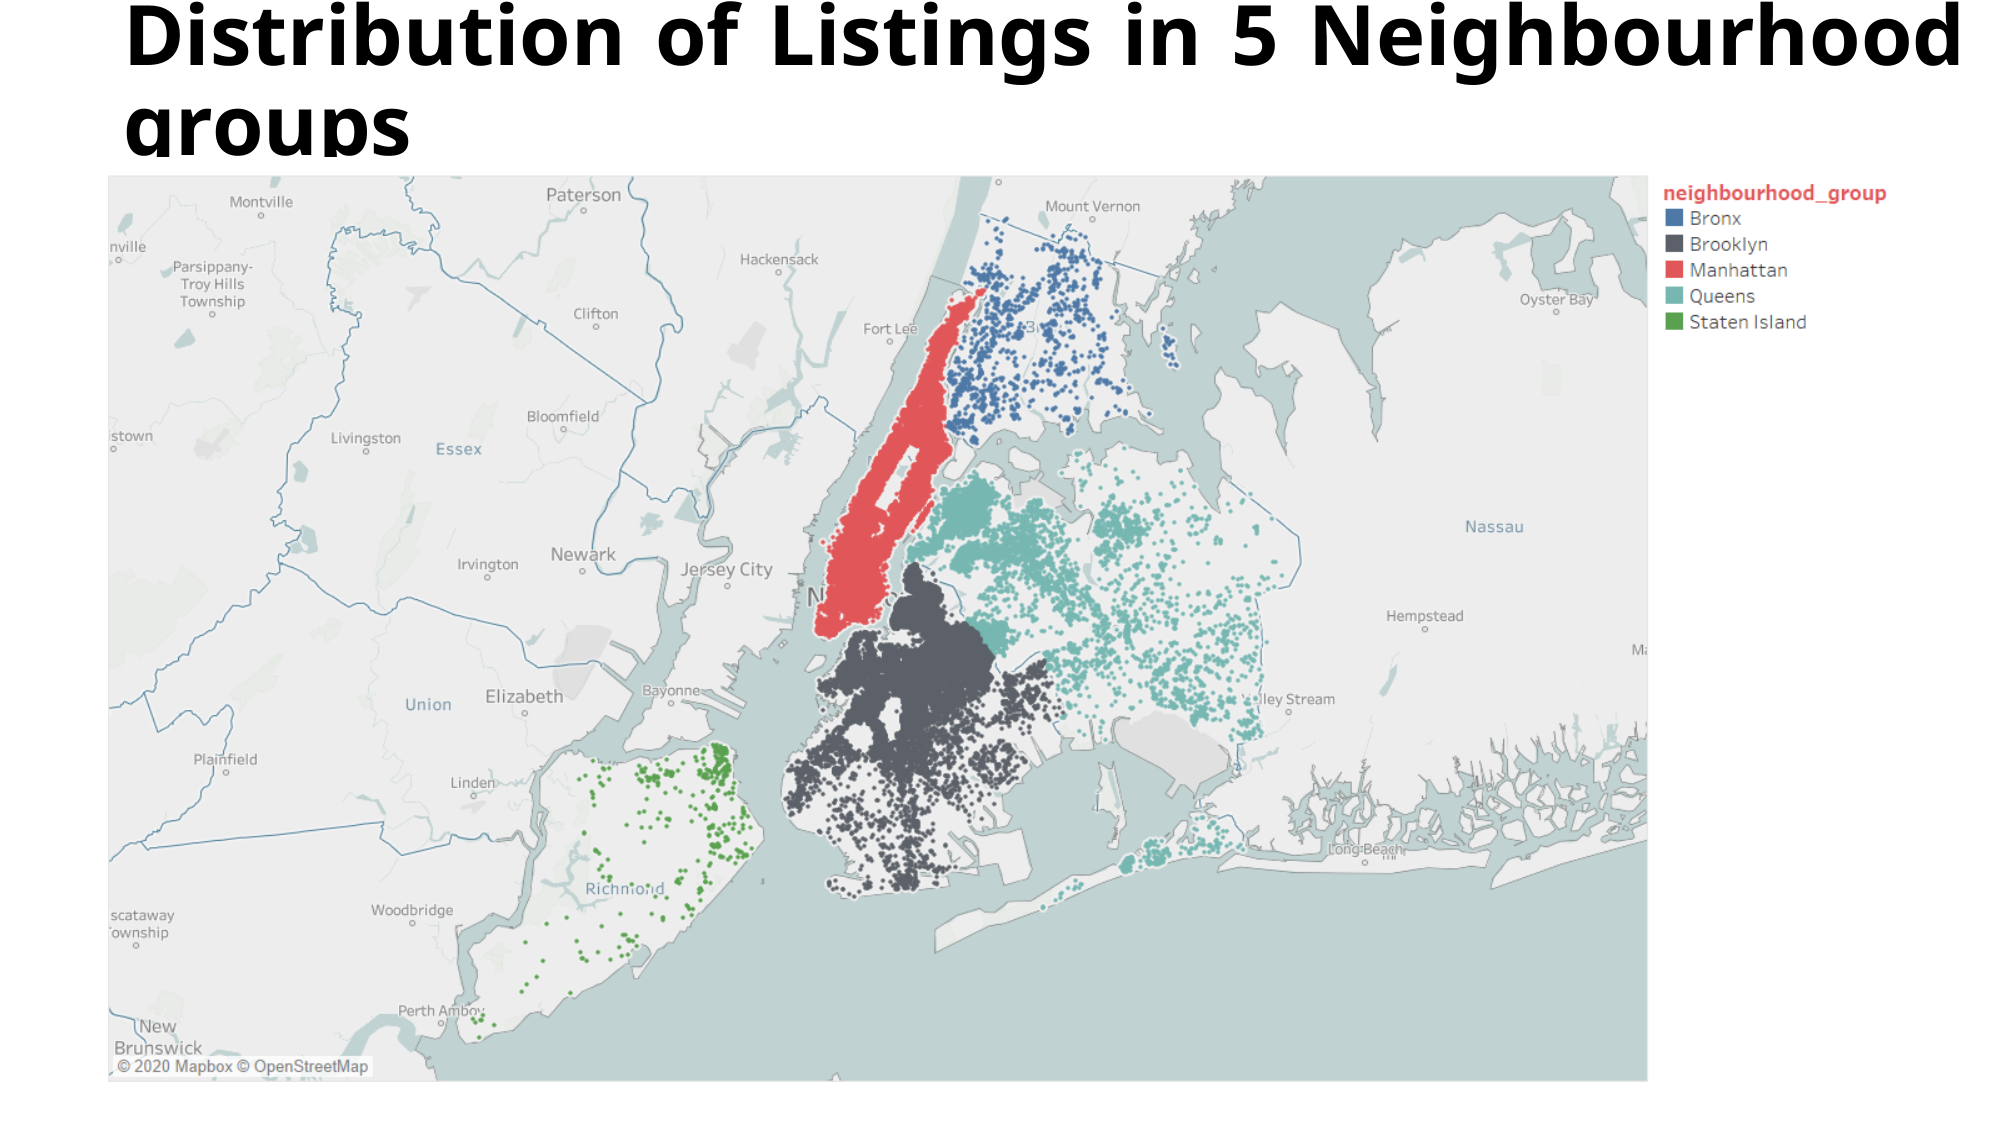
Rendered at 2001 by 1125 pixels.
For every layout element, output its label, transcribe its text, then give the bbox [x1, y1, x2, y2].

picture [108, 157, 1892, 1082]
title Distribution of Listings in 5 Neighbourhood groups [108, 0, 1983, 205]
